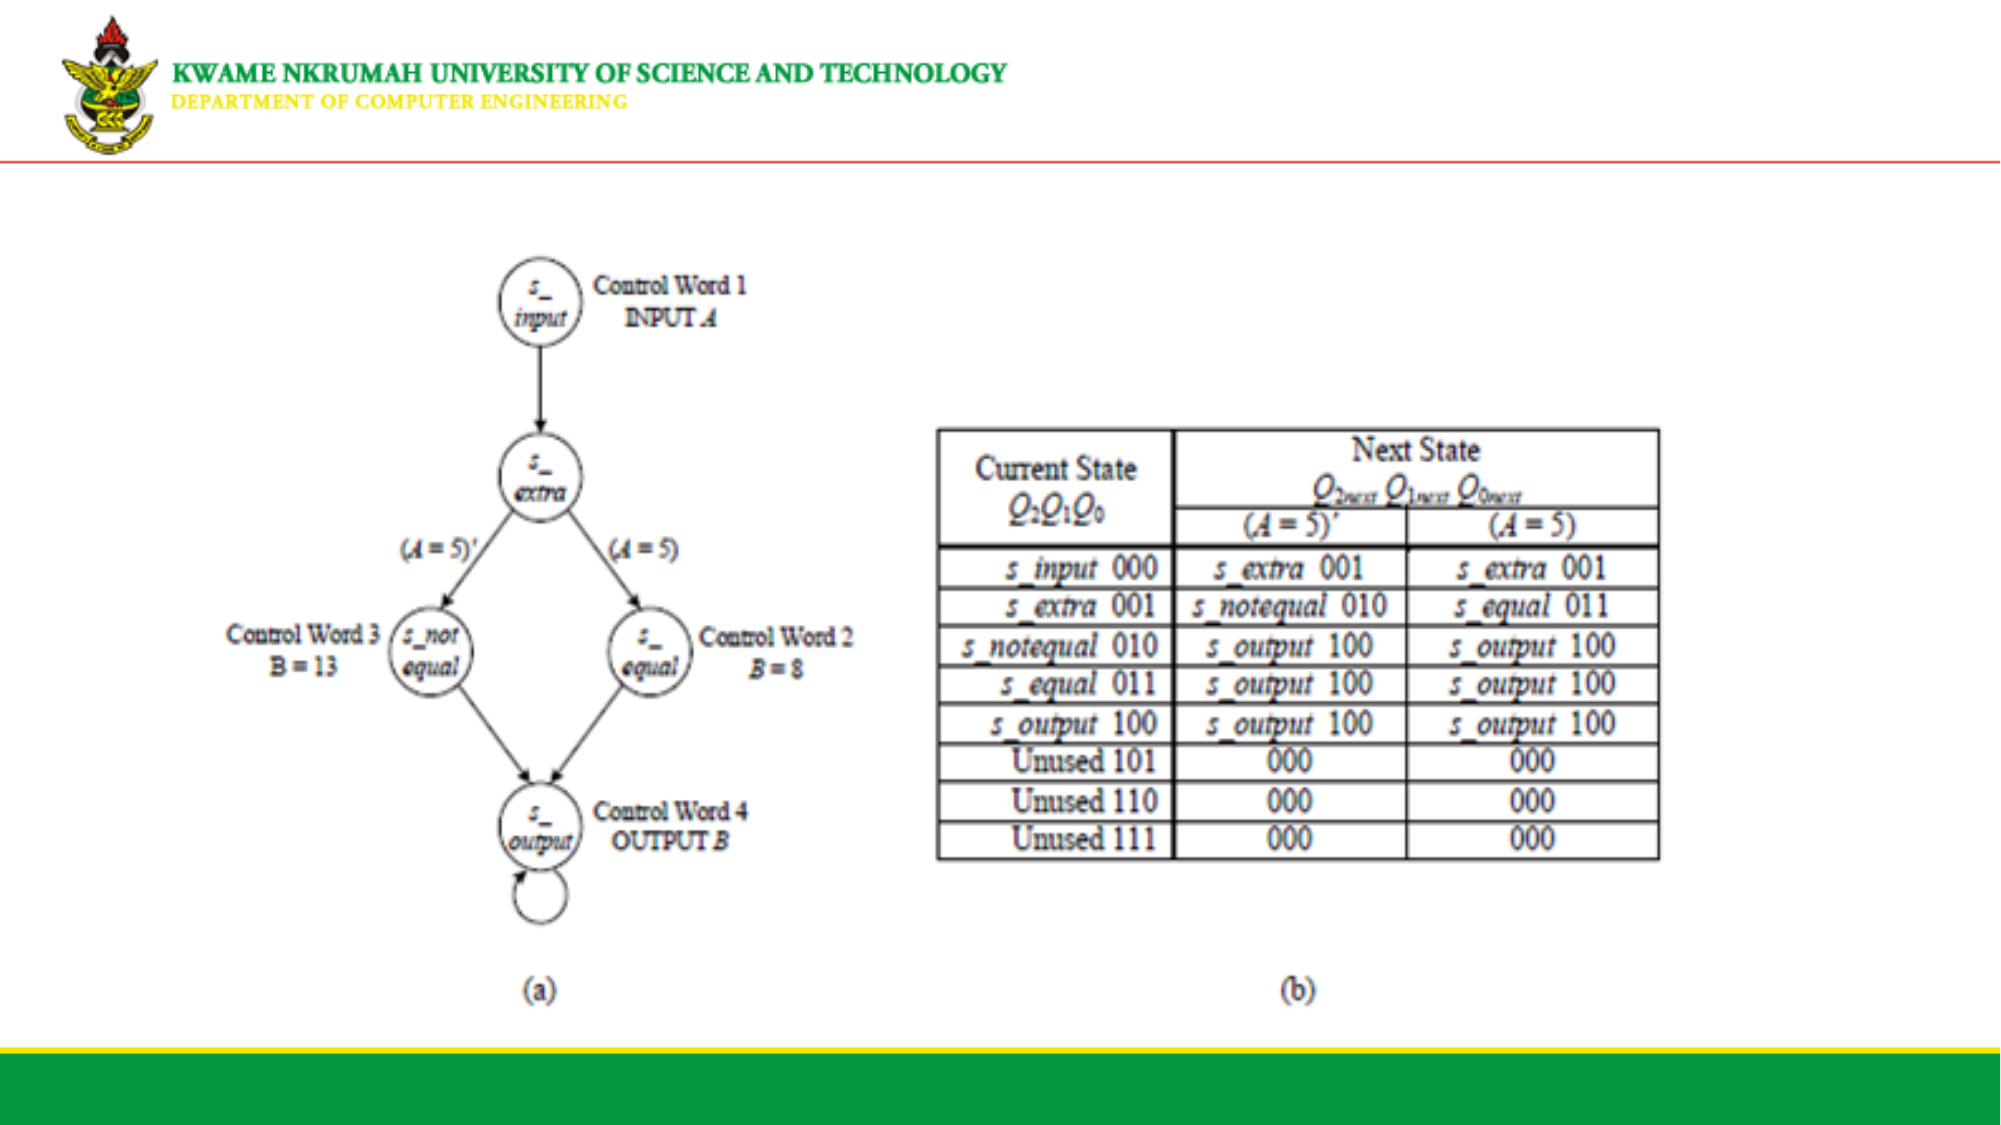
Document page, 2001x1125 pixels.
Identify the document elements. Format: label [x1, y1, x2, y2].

list [197, 201, 1787, 1028]
picture [0, 0, 2001, 1125]
